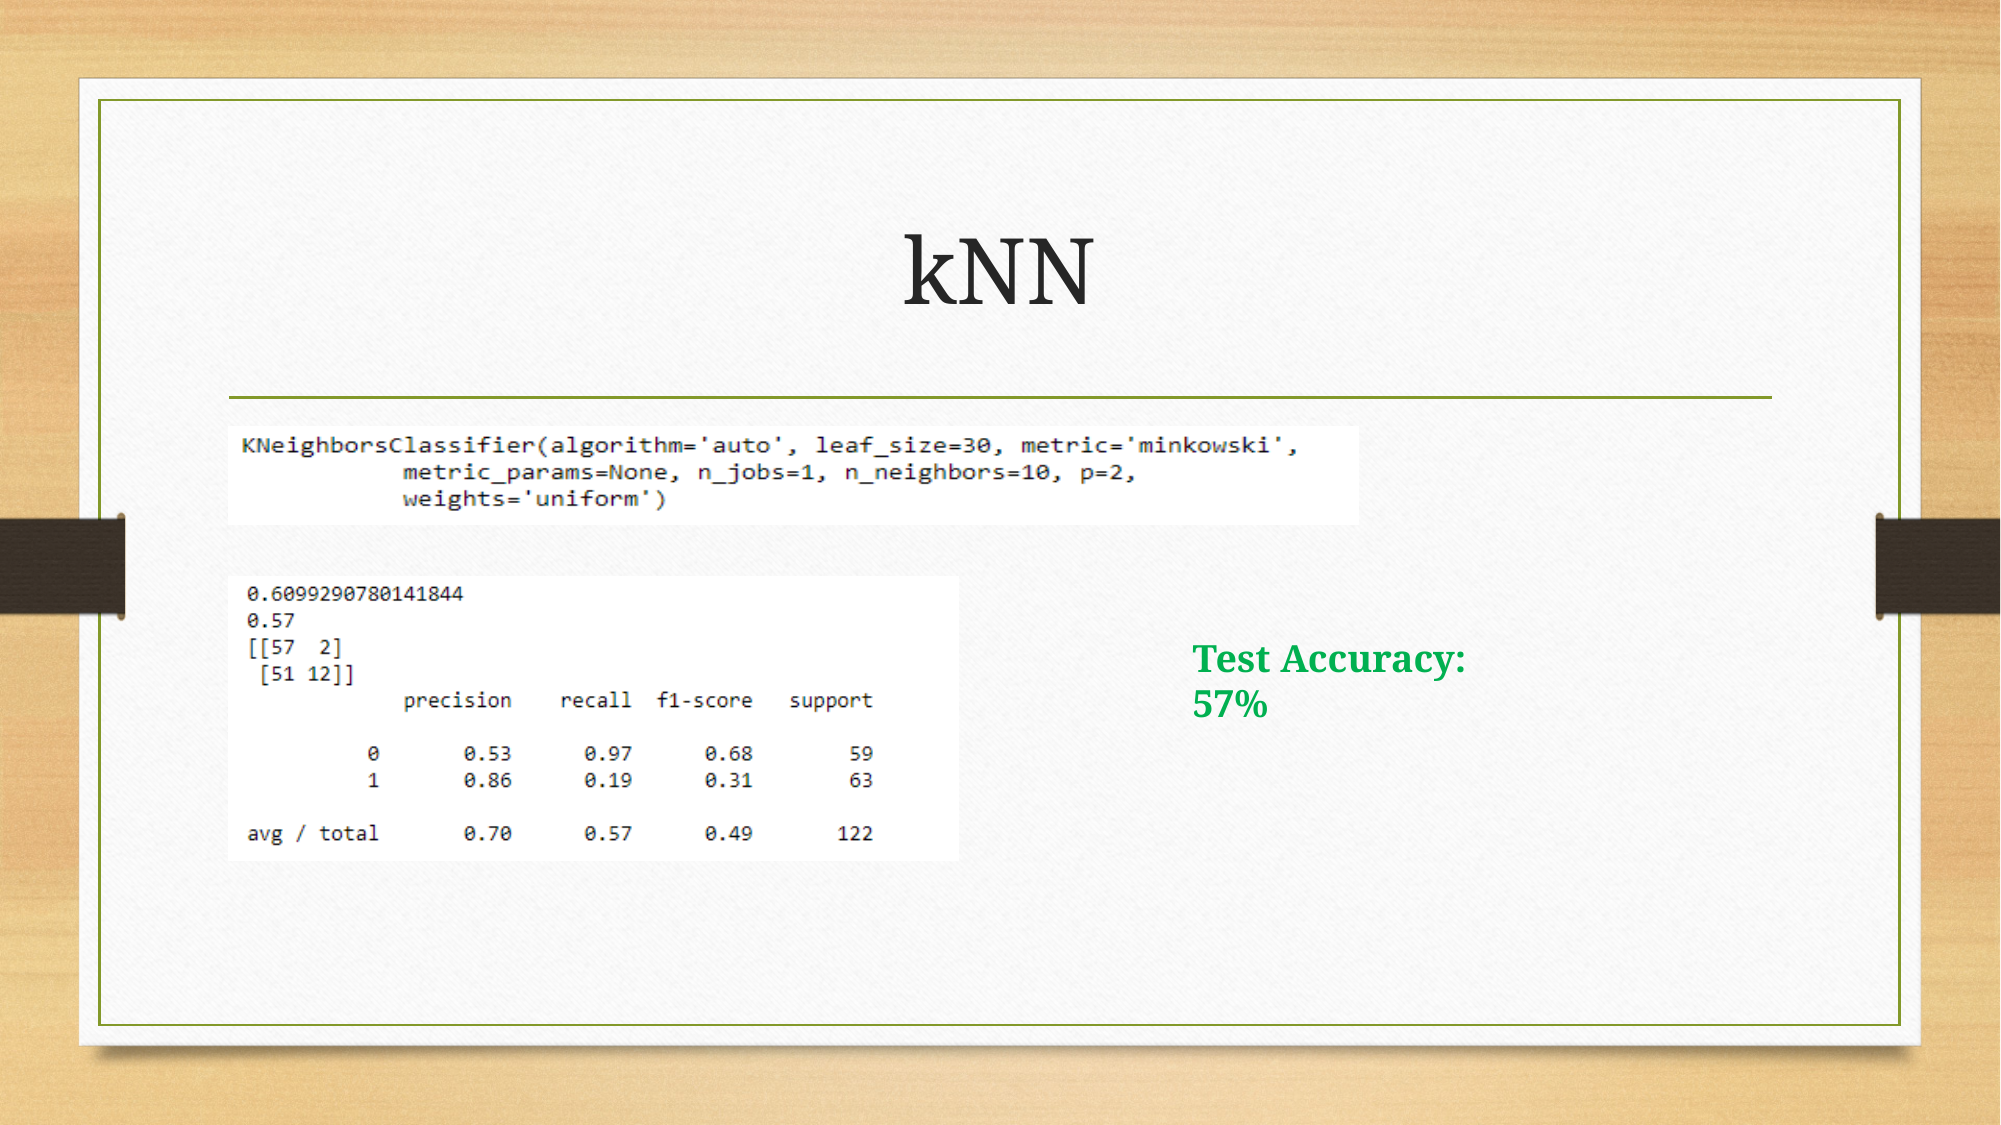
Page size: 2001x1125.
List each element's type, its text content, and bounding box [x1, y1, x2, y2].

picture [0, 0, 2001, 1125]
text_box Test Accuracy: 57% [1177, 627, 1487, 732]
title kNN [212, 161, 1788, 375]
